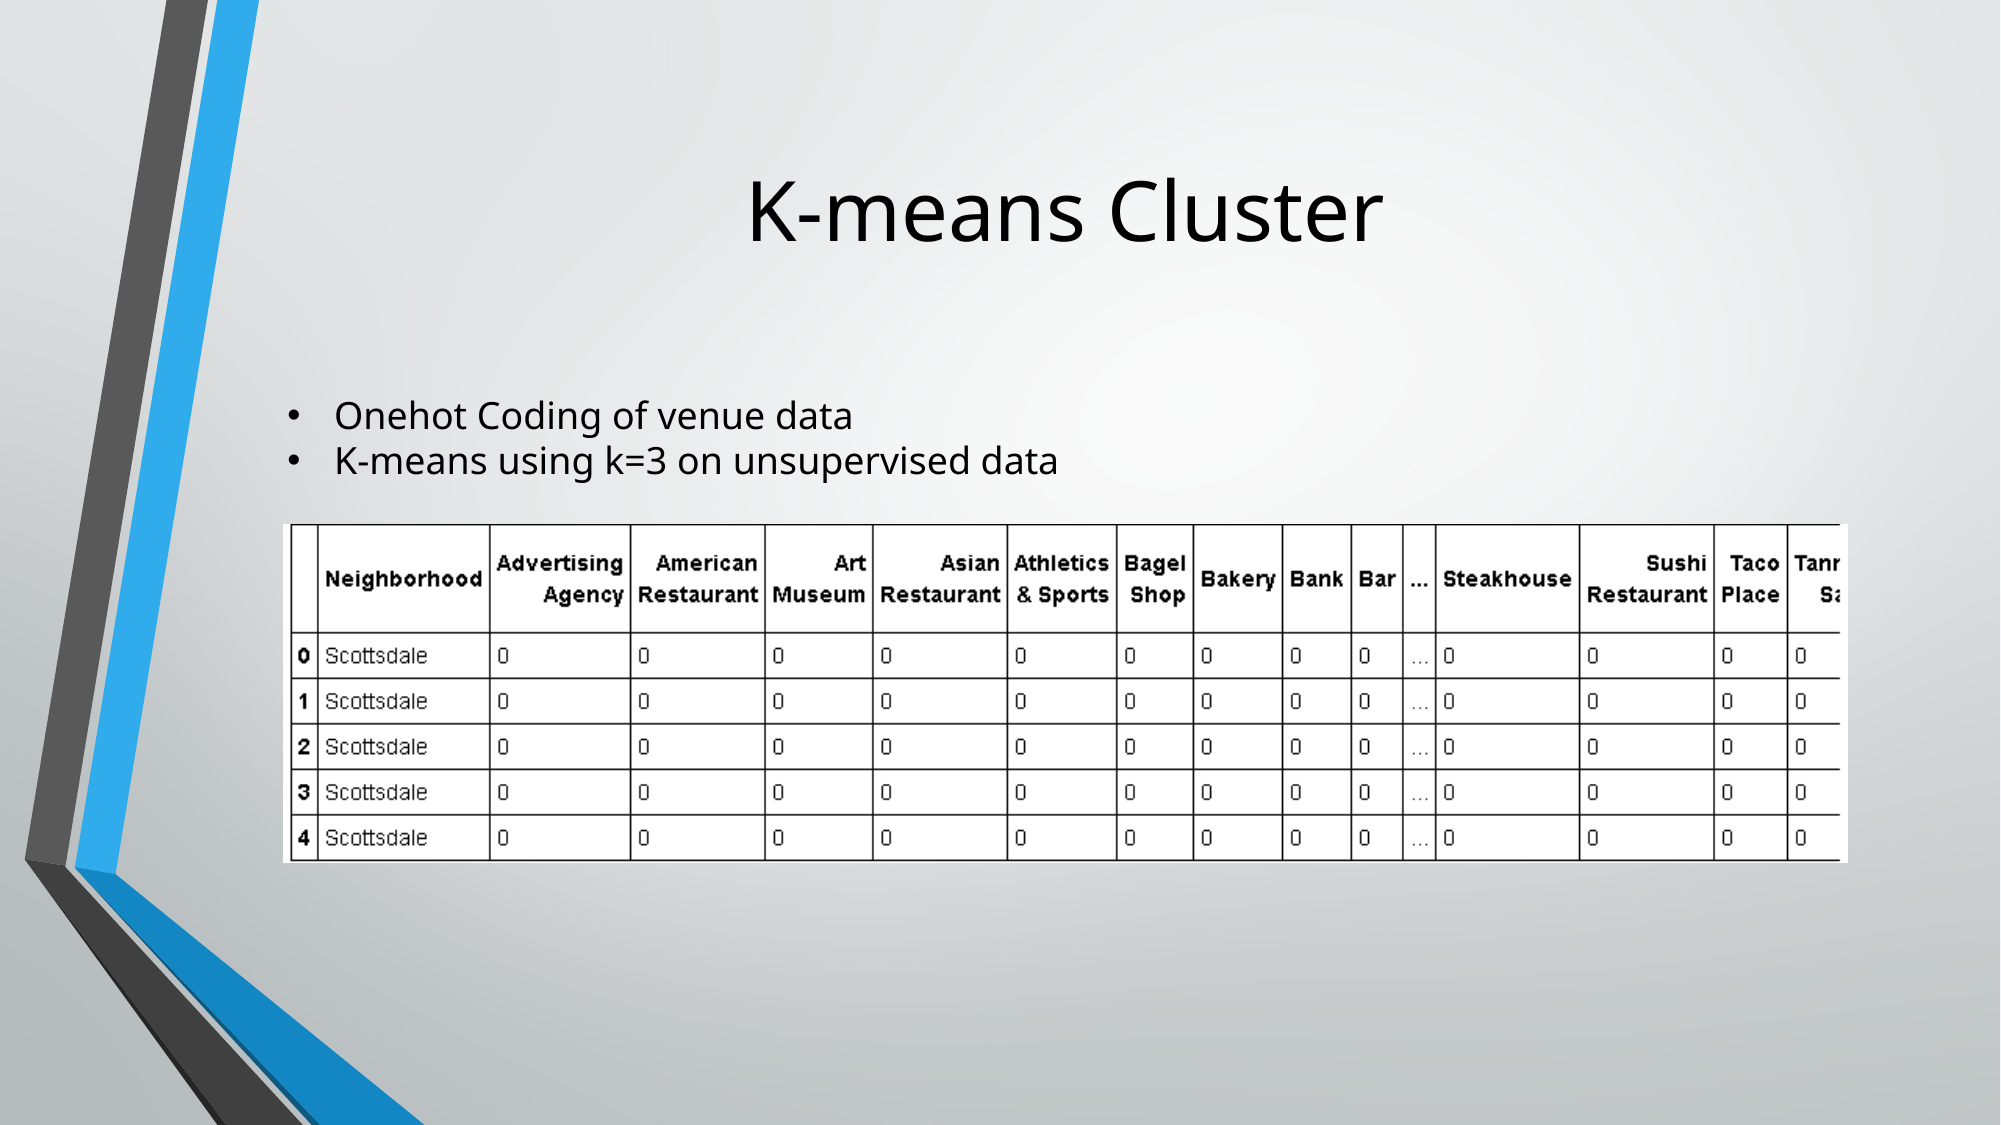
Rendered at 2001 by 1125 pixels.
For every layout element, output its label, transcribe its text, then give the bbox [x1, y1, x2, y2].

title K-means Cluster [243, 112, 1887, 305]
text_box Onehot Coding of venue data K-means using k=3 on unsupervised data [272, 384, 1851, 490]
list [282, 524, 1848, 863]
